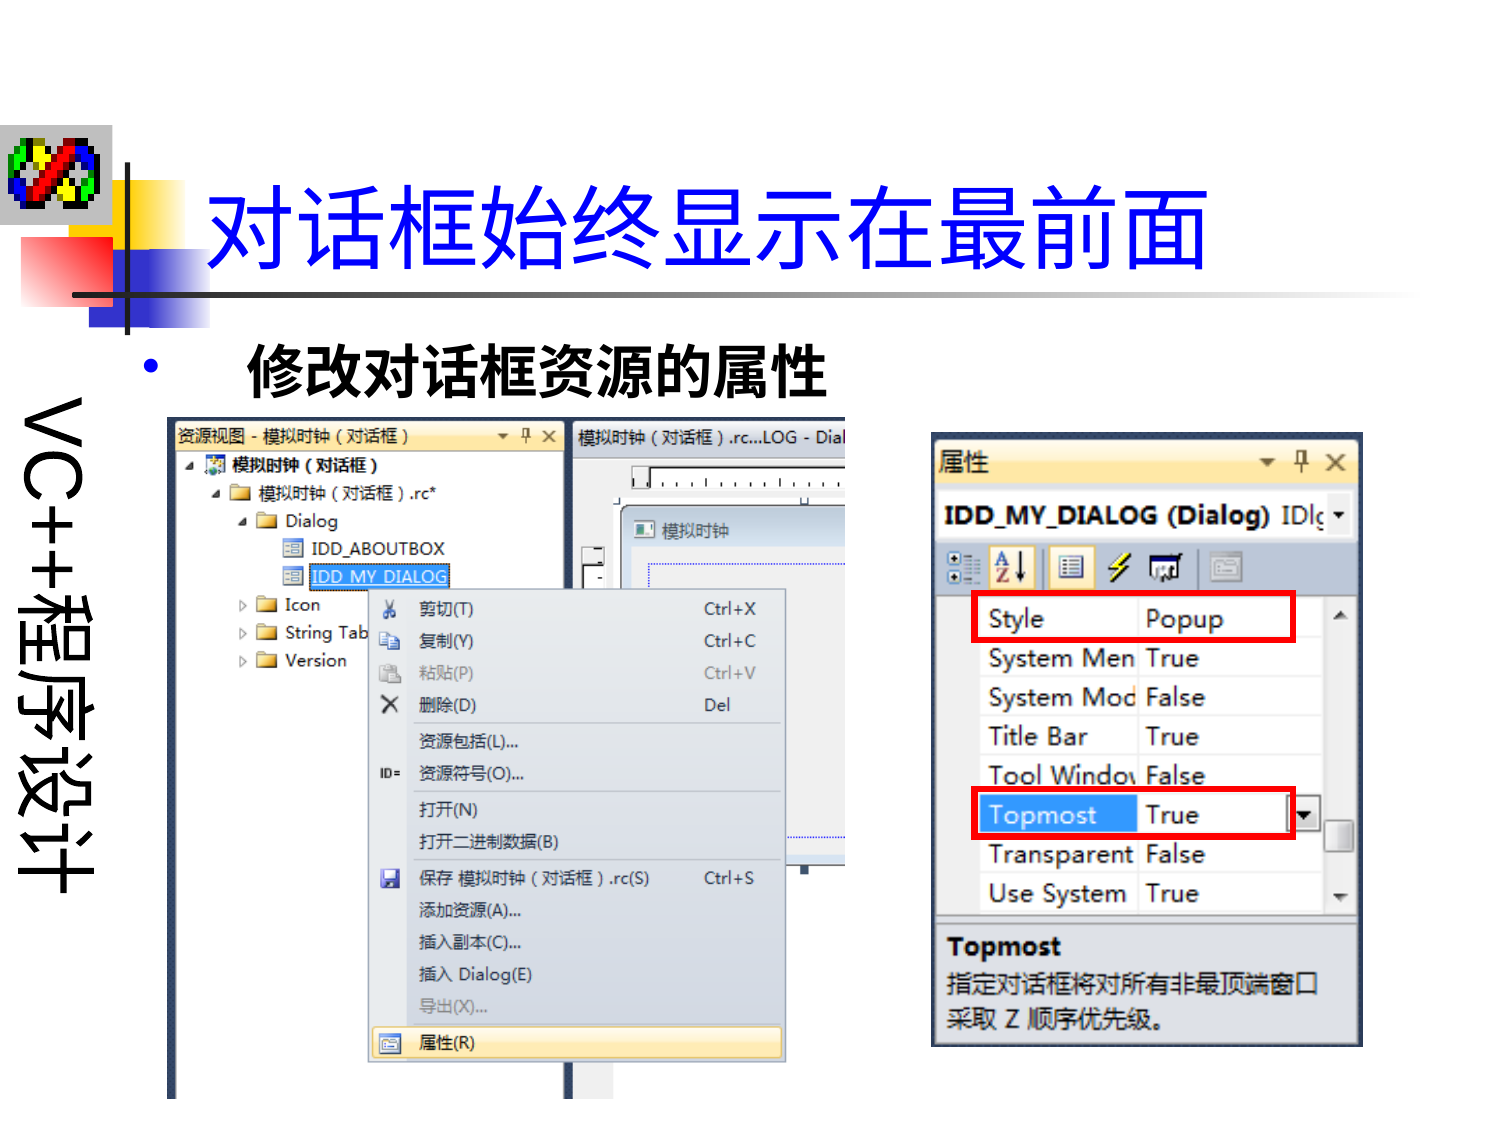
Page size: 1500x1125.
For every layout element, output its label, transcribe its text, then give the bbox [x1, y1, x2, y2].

picture [0, 125, 113, 225]
title 对话框始终显示在最前面 [188, 85, 1468, 289]
text_box 修改对话框资源的属性 [100, 314, 1057, 413]
picture [931, 432, 1363, 1048]
picture [167, 417, 845, 1099]
